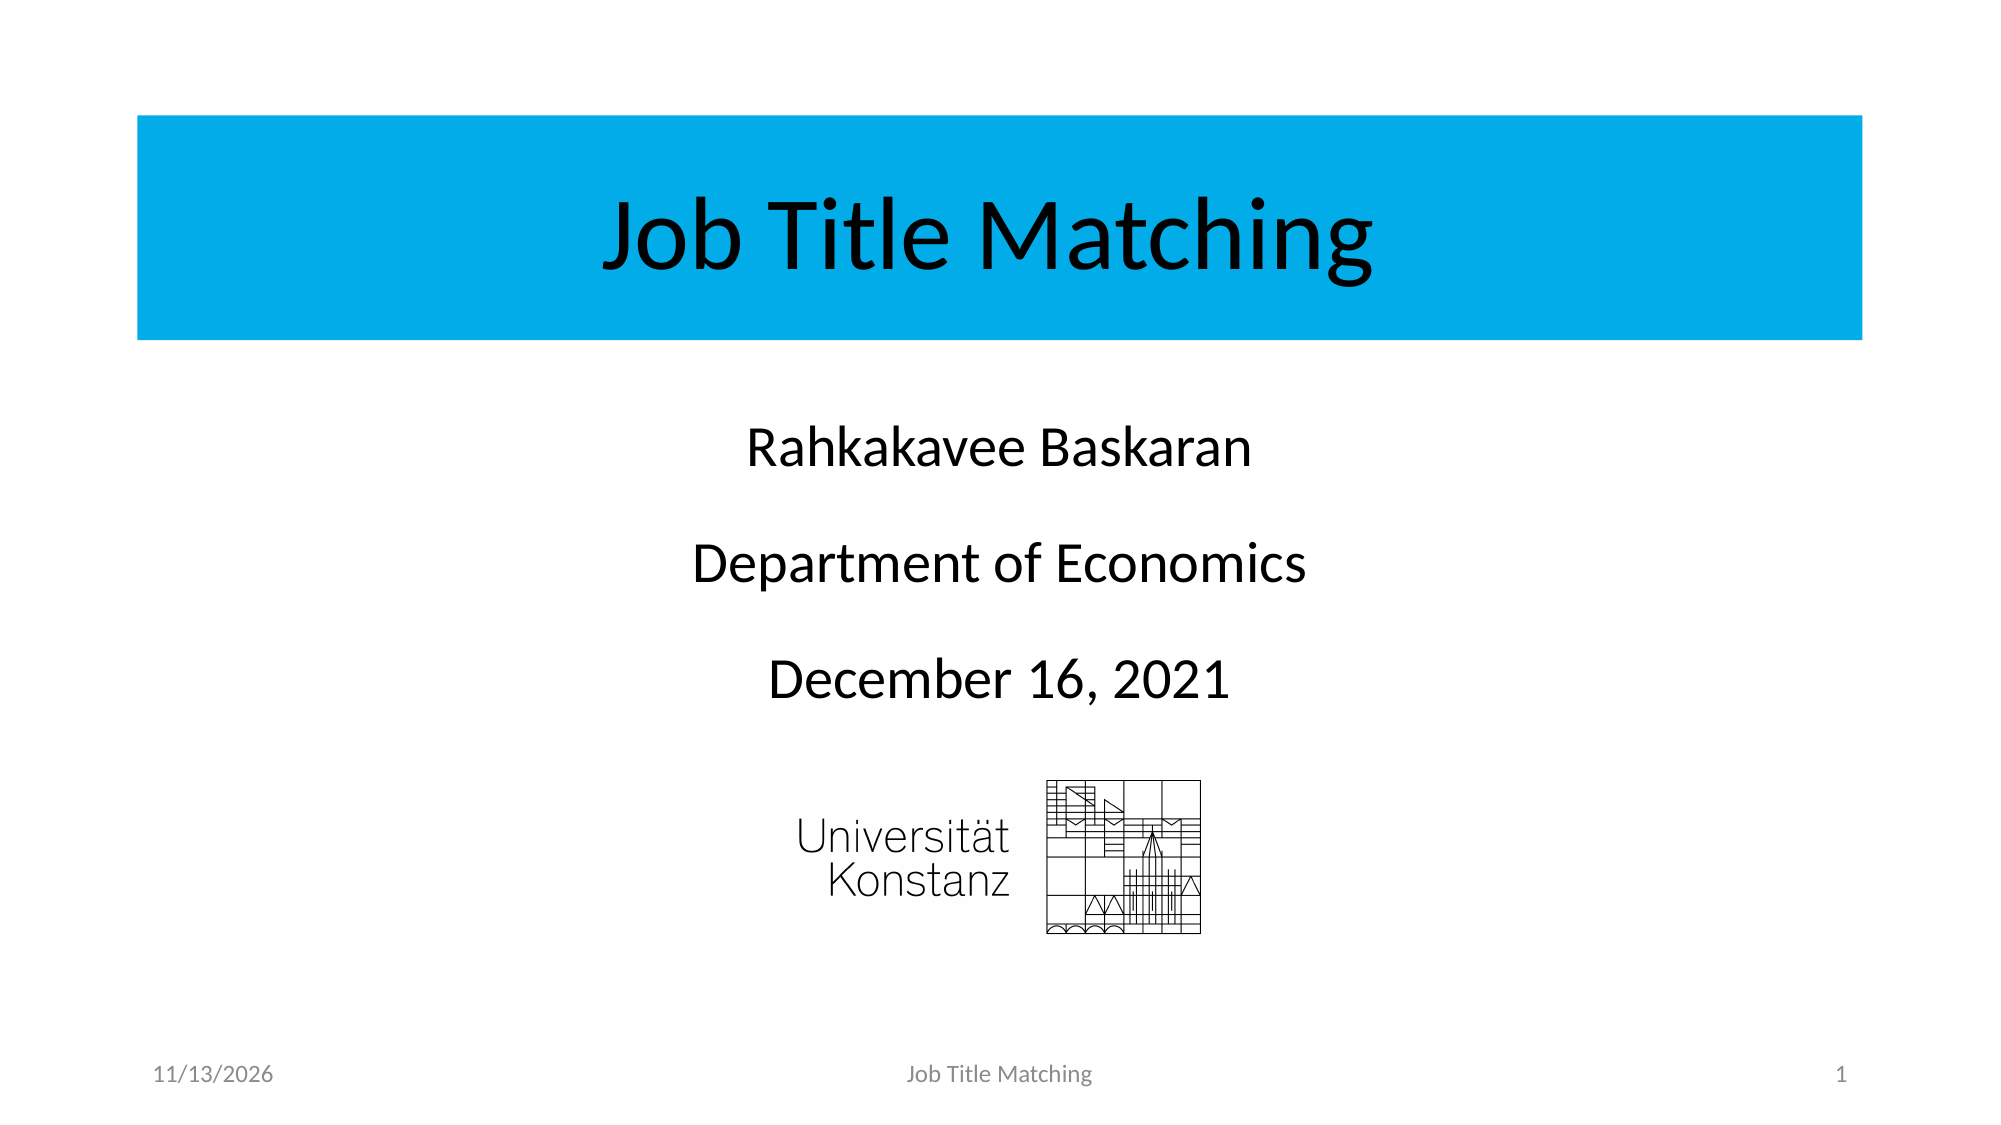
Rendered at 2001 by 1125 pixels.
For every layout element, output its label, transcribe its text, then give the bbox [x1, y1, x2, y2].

footer Job Title Matching [662, 1042, 1338, 1103]
slide_number 1 [1412, 1042, 1863, 1103]
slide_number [137, 1042, 588, 1103]
picture [722, 741, 1278, 1011]
text_box Job Title Matching [136, 114, 1863, 341]
list Rahkakavee Baskaran Department of Economics December 16, 2021 [137, 341, 1863, 1032]
